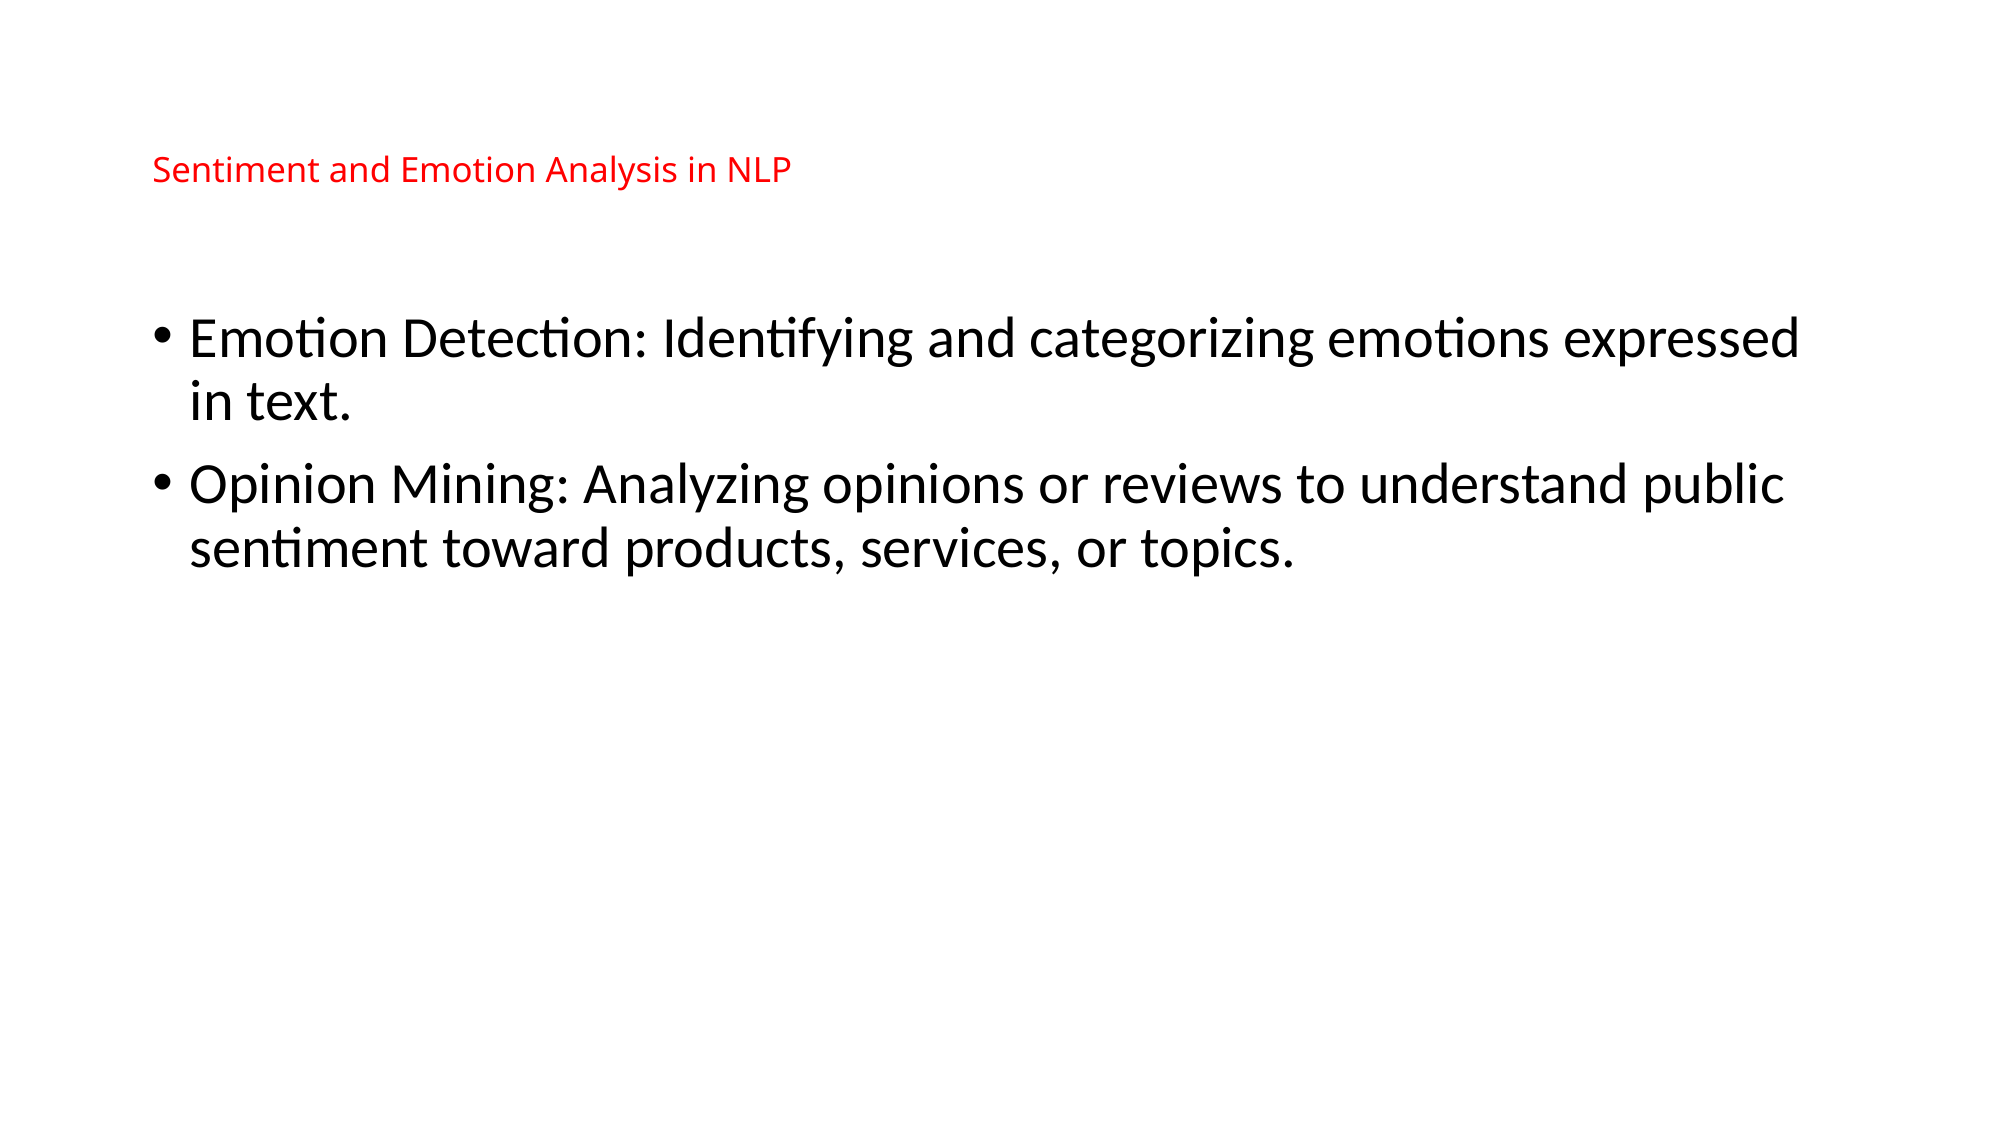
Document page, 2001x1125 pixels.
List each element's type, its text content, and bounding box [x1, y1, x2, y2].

title Sentiment and Emotion Analysis in NLP [137, 144, 1863, 278]
list Emotion Detection: Identifying and categorizing emotions expressed in text. Opinion Mining: Analyzing opinions or reviews to understand public sentiment toward products, services, or topics. [137, 299, 1863, 1014]
